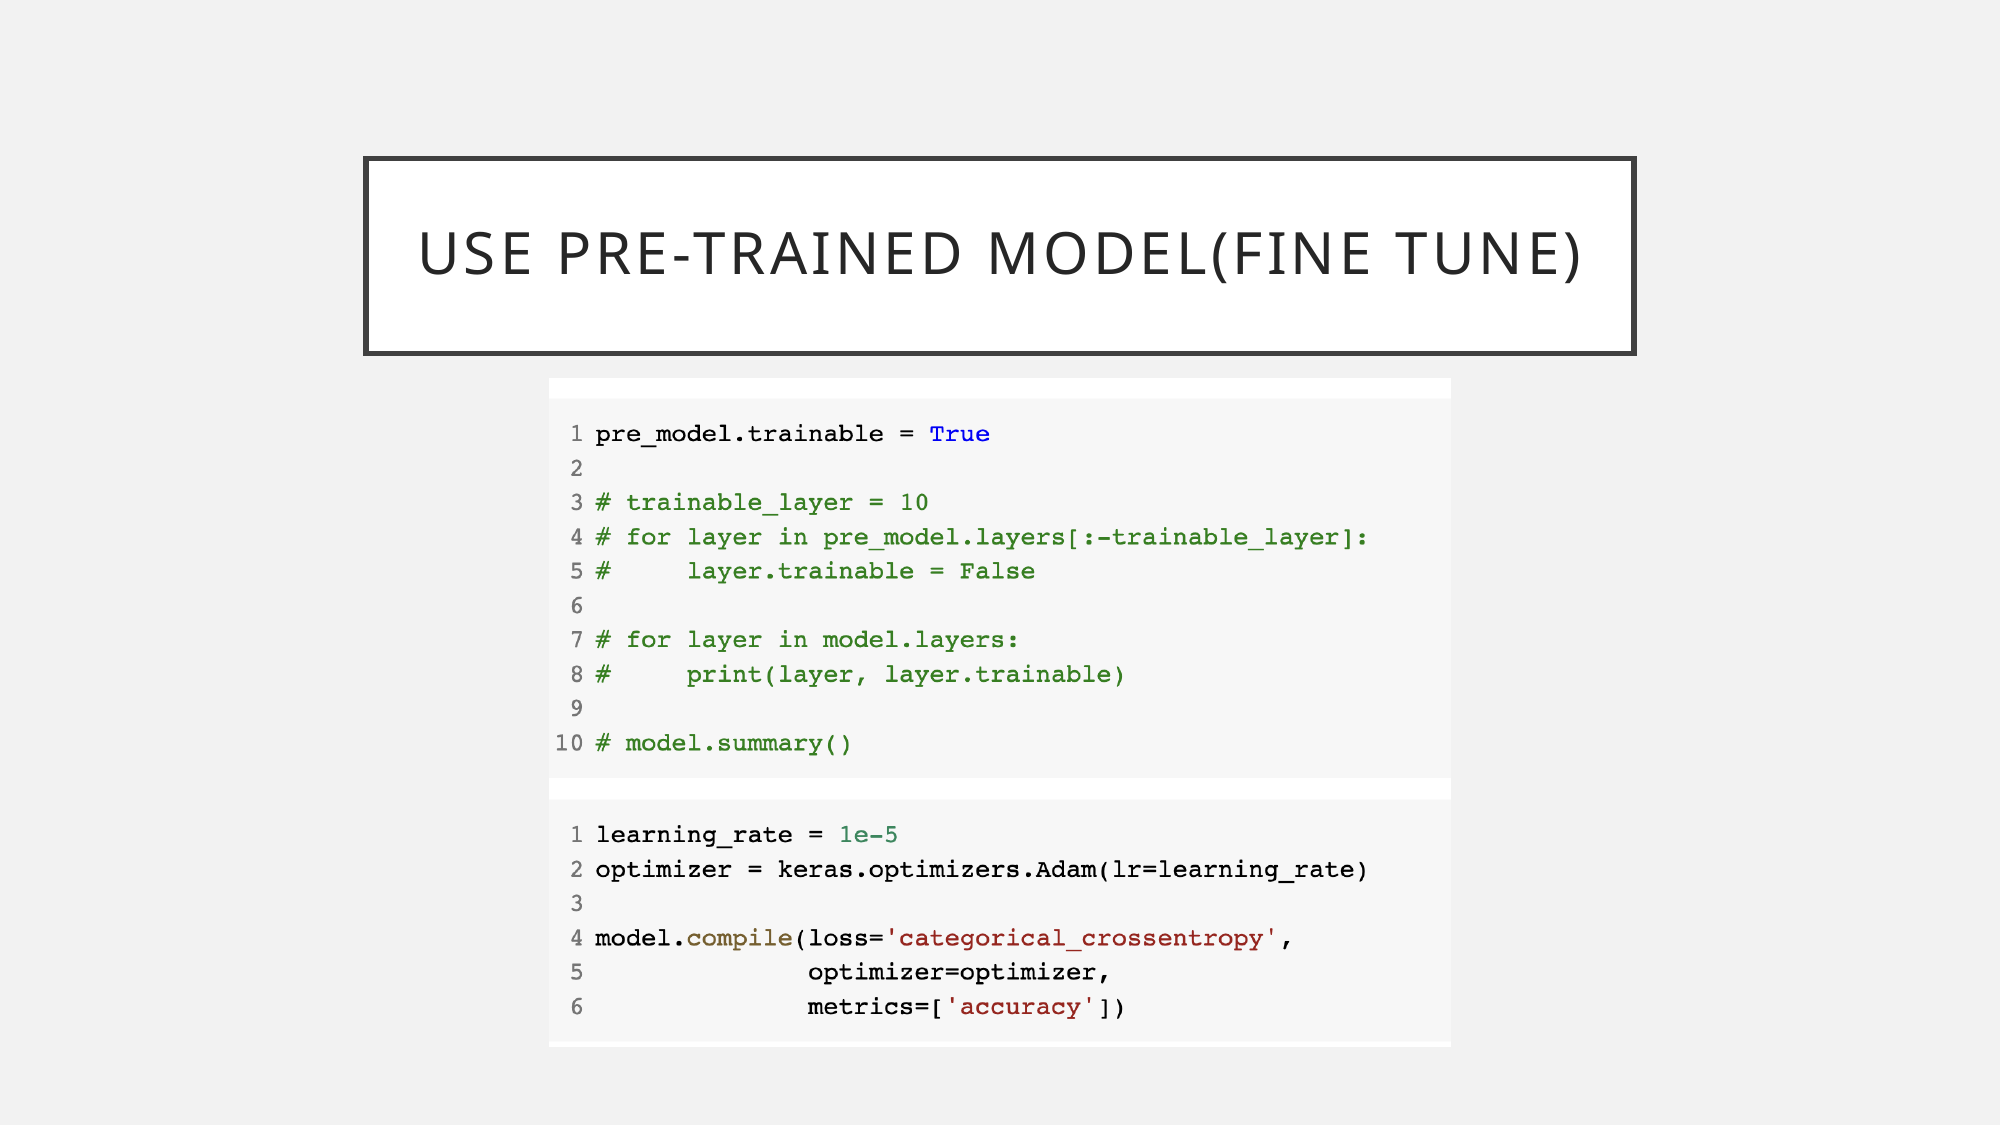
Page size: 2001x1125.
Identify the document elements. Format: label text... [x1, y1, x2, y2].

title Use pre-trained model(Fine tune) [363, 156, 1637, 356]
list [549, 378, 1451, 1047]
